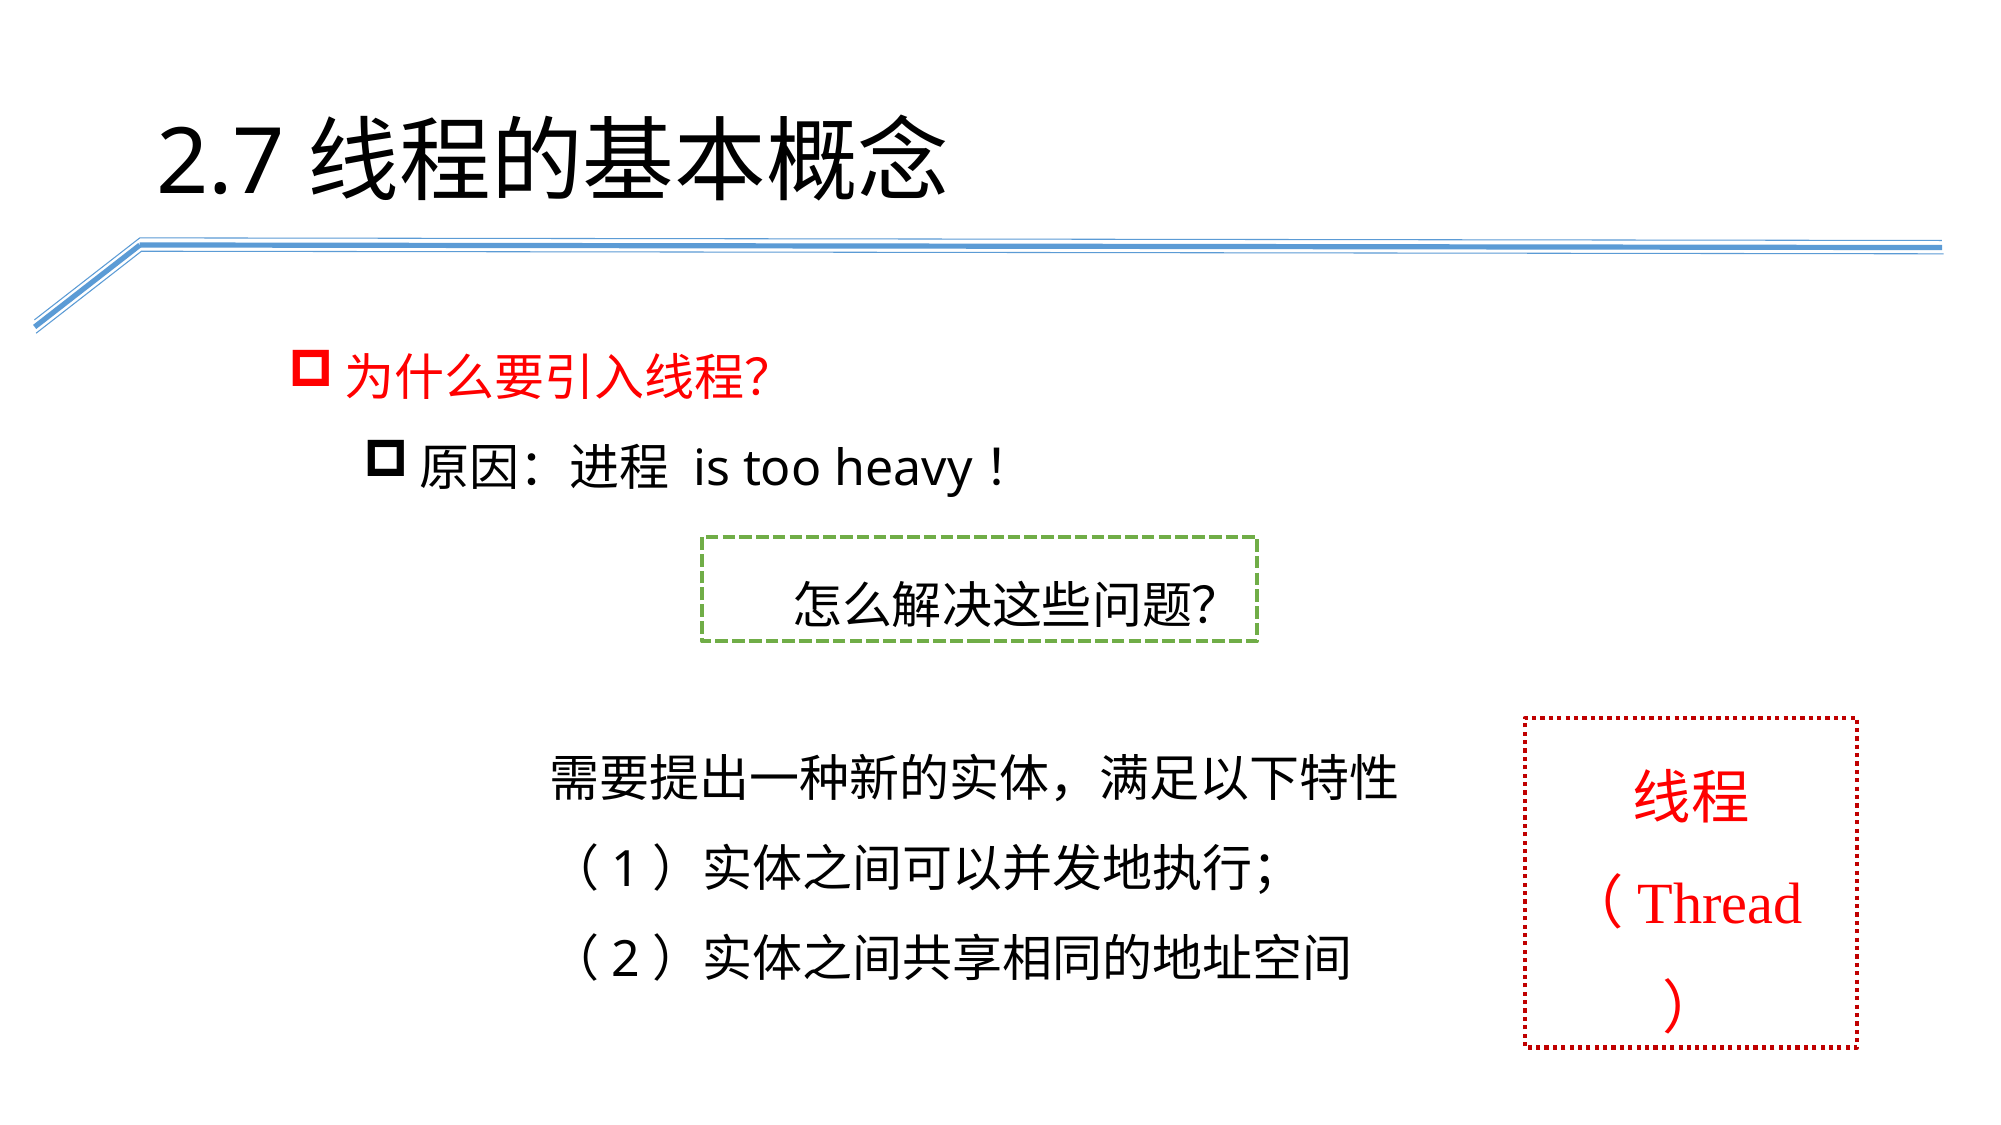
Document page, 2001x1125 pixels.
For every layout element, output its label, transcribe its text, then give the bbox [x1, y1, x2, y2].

text_box 线程（Thread） [1524, 717, 1858, 1048]
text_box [34, 237, 1942, 244]
text_box 2.7线程的基本概念 [141, 94, 1570, 237]
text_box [36, 251, 1944, 334]
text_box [34, 244, 1942, 327]
text_box 需要提出一种新的实体，满足以下特性 （1）实体之间可以并发地执行； （2）实体之间共享相同的地址空间 [534, 709, 1535, 995]
text_box 为什么要引入线程？ 原因：进程 is too heavy！ [273, 307, 1992, 503]
text_box 怎么解决这些问题？ [702, 536, 1257, 642]
